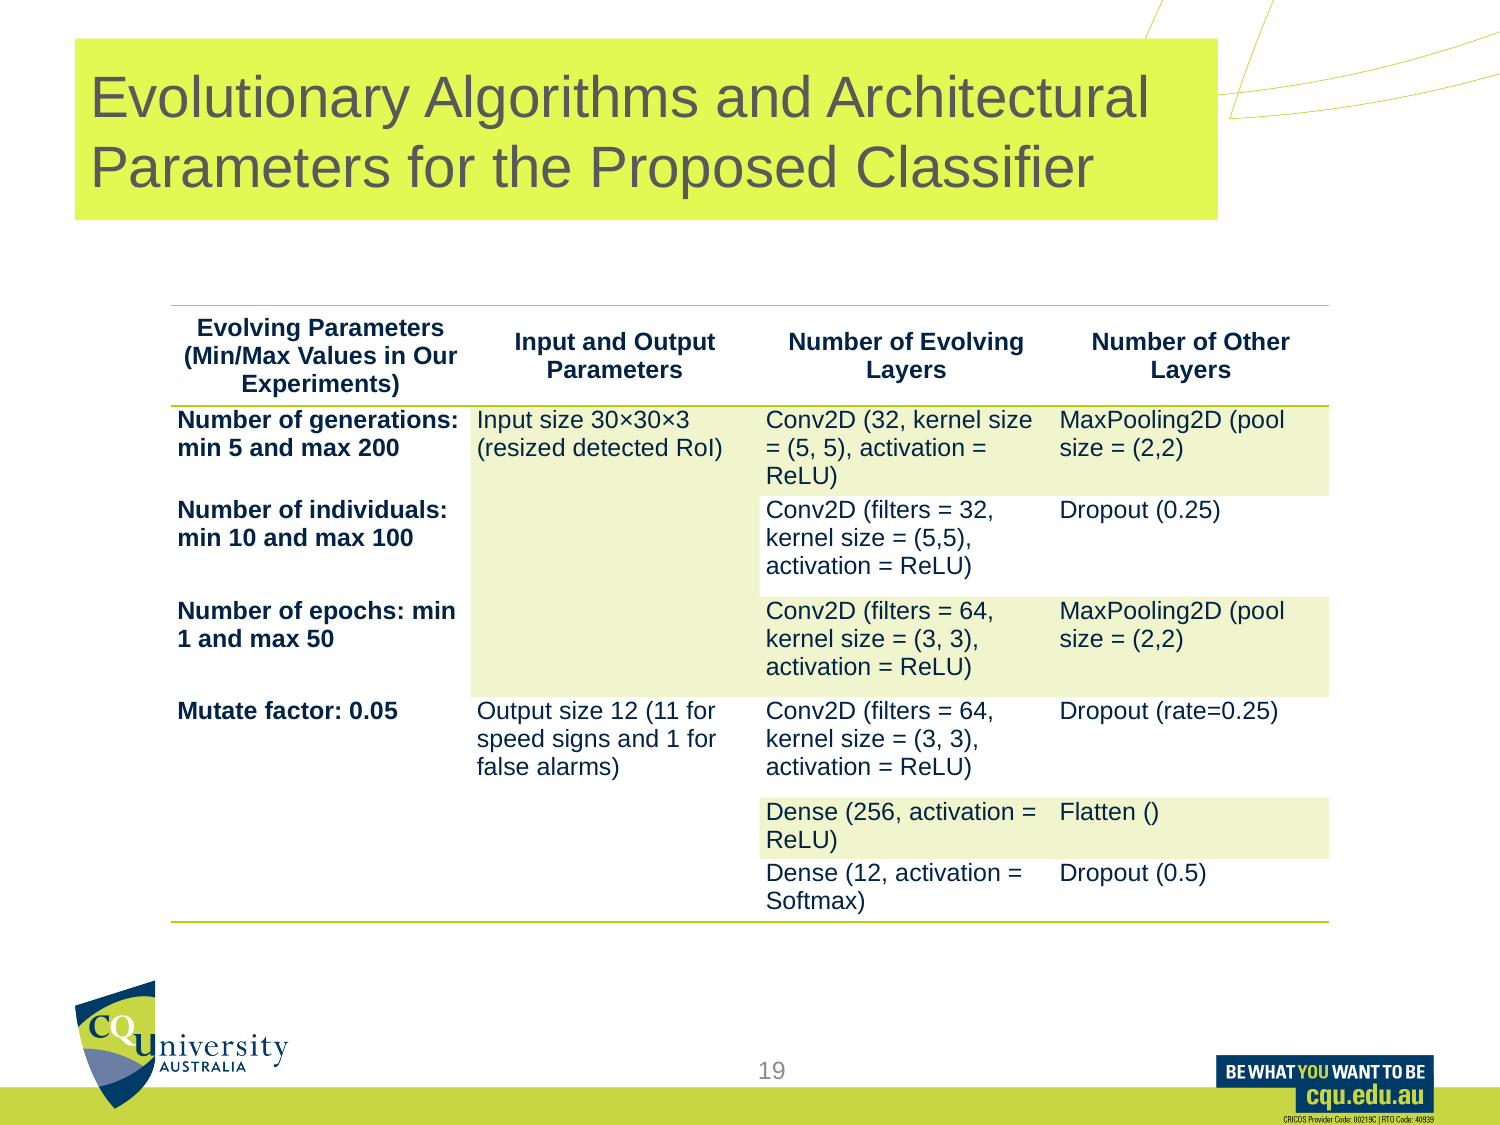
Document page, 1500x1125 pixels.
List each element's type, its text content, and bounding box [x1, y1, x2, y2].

picture [0, 0, 1500, 1125]
table_cell Output size 12 (11 for speed signs and 1 for false alarms) [471, 697, 760, 921]
table_cell Dense (12, activation = Softmax) [760, 859, 1053, 921]
text_box Evolutionary Algorithms and Architectural Parameters for the Proposed Classifier [74, 38, 1218, 221]
table_cell Dropout (0.5) [1053, 859, 1329, 921]
table_cell Conv2D (filters = 64, kernel size = (3, 3), activation = ReLU) [760, 597, 1053, 697]
table_header Number of Other Layers [1053, 306, 1329, 405]
table_cell Conv2D (32, kernel size = (5, 5), activation = ReLU) [760, 407, 1053, 496]
table_cell Number of individuals: min 10 and max 100 [171, 496, 471, 597]
table_header Number of Evolving Layers [760, 306, 1053, 405]
table_cell Mutate factor: 0.05 [171, 697, 471, 921]
table_cell Dropout (rate=0.25) [1053, 697, 1329, 798]
table_header Input and Output Parameters [471, 306, 760, 405]
table_cell Flatten () [1053, 798, 1329, 859]
table_cell Conv2D (filters = 64, kernel size = (3, 3), activation = ReLU) [760, 697, 1053, 798]
table_cell Dropout (0.25) [1053, 496, 1329, 597]
table_header Evolving Parameters (Min/Max Values in Our Experiments) [171, 306, 471, 405]
table_cell MaxPooling2D (pool size = (2,2) [1053, 407, 1329, 496]
table_cell Number of epochs: min 1 and max 50 [171, 597, 471, 697]
table_cell Input size 30×30×3 (resized detected RoI) [471, 407, 760, 697]
table_cell Number of generations: min 5 and max 200 [171, 407, 471, 496]
slide_number 19 [596, 1039, 947, 1100]
table_cell Conv2D (filters = 32, kernel size = (5,5), activation = ReLU) [760, 496, 1053, 597]
table_cell MaxPooling2D (pool size = (2,2) [1053, 597, 1329, 697]
table_cell Dense (256, activation = ReLU) [760, 798, 1053, 859]
